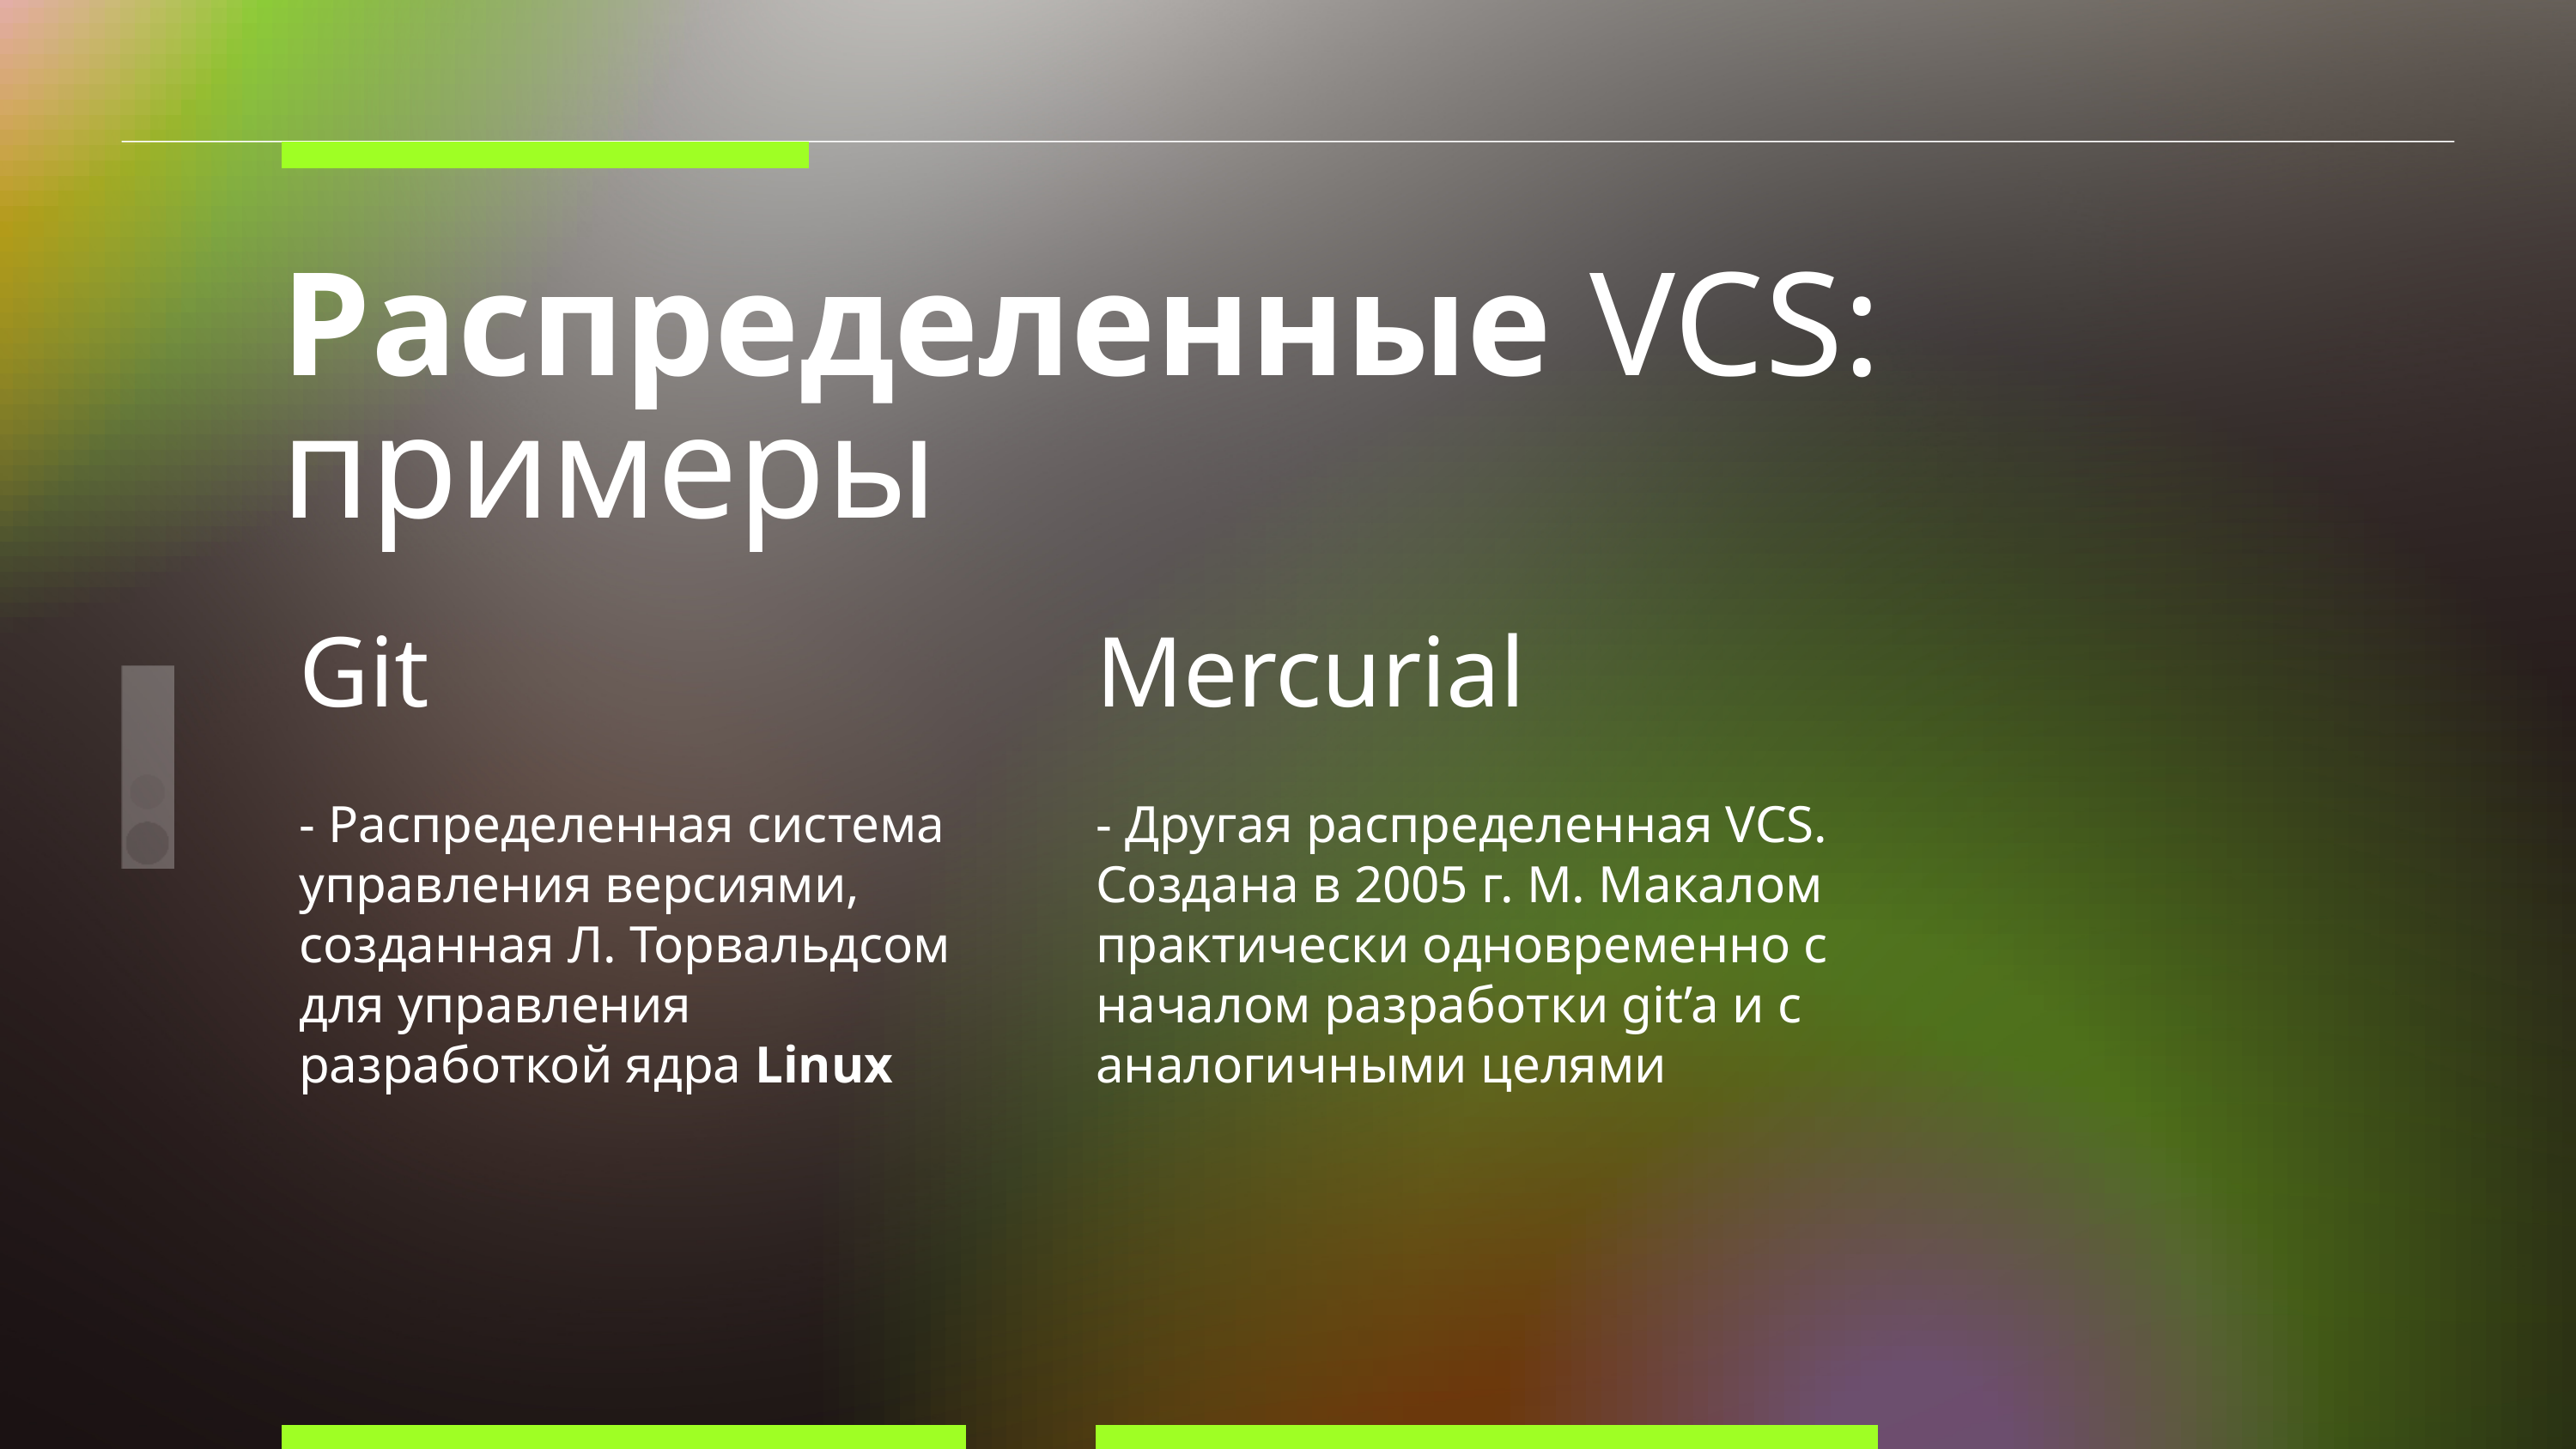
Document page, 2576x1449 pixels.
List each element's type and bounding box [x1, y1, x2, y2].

text_box [1095, 1424, 1879, 1449]
text_box [281, 141, 810, 168]
picture [0, 0, 2576, 1449]
text_box [281, 1424, 967, 1449]
